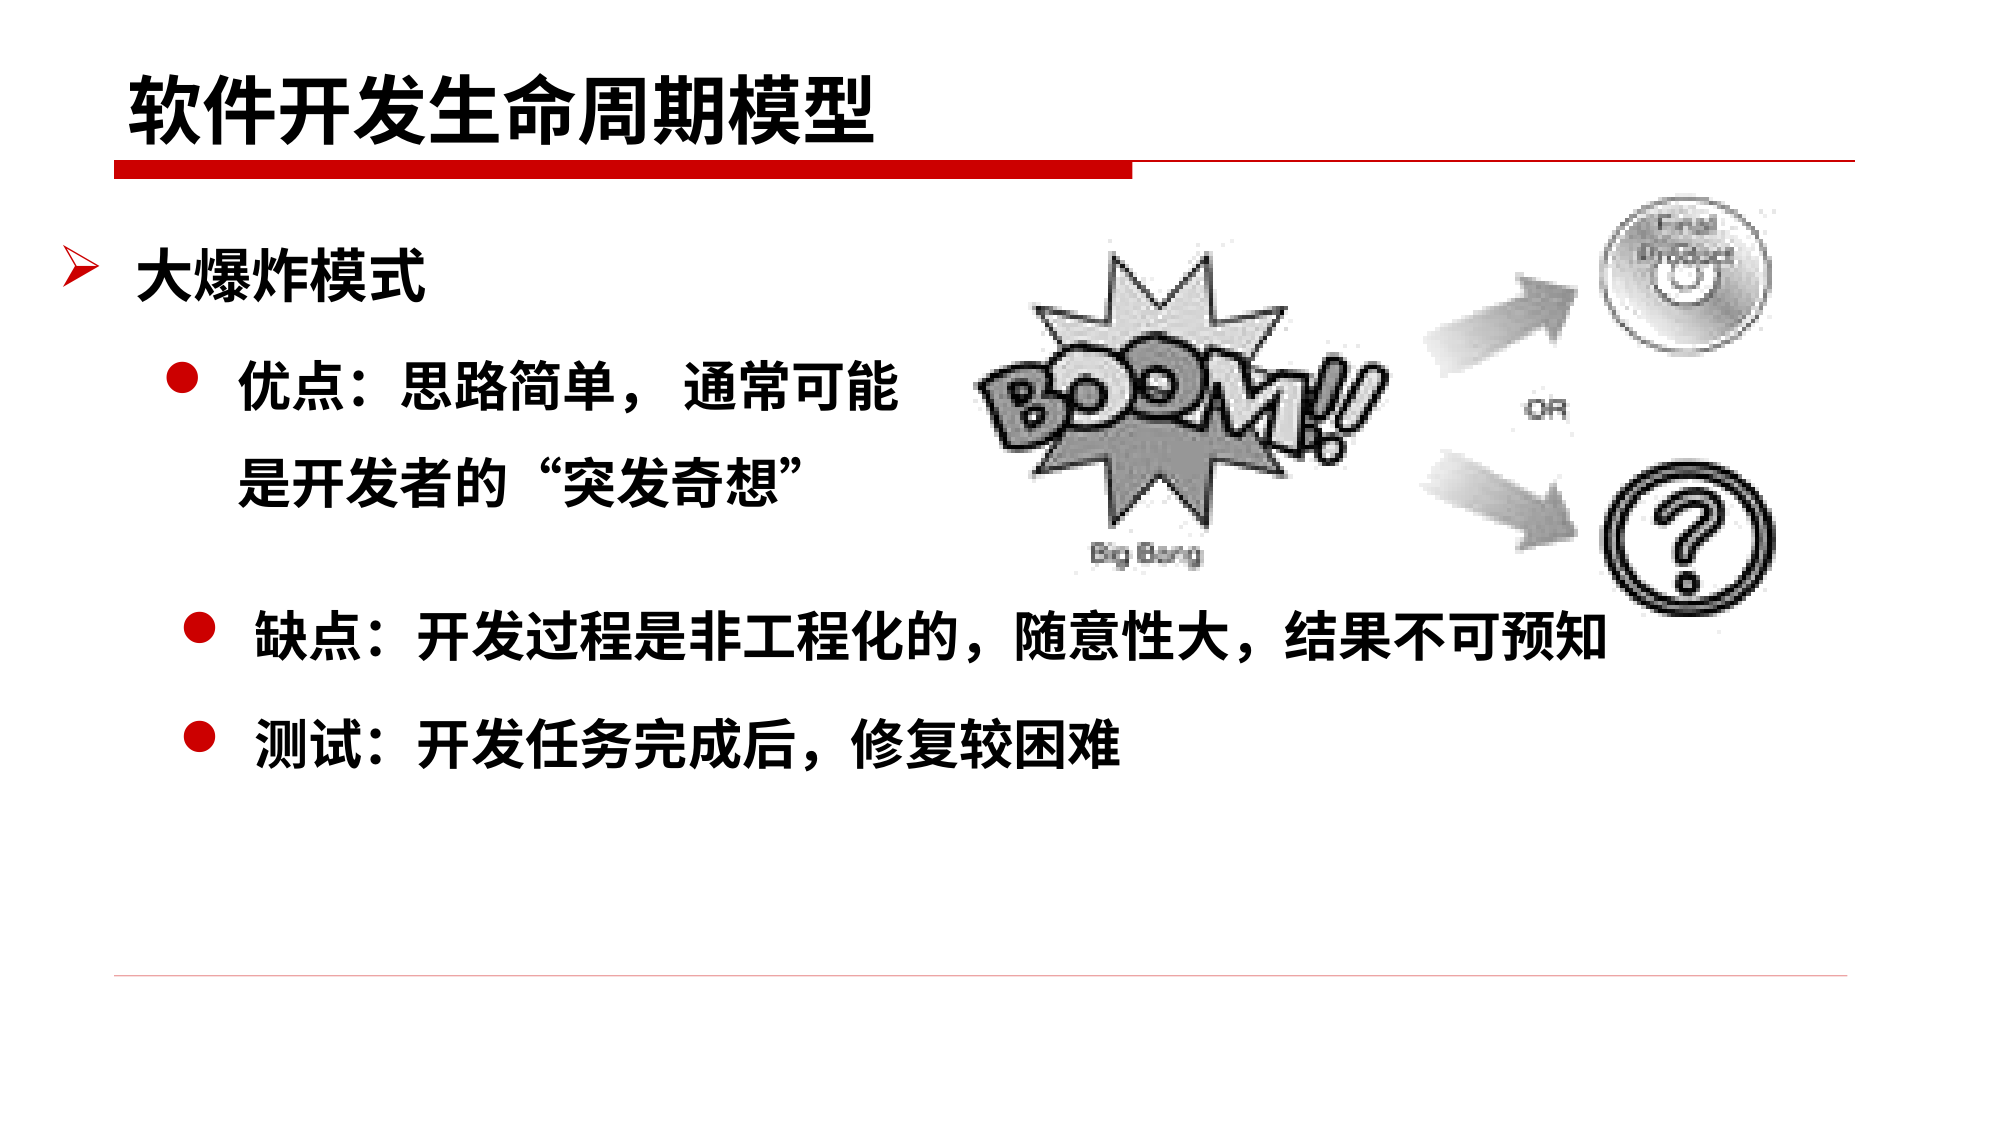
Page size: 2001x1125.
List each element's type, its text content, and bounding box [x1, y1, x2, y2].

list 大爆炸模式 优点：思路简单， 通常可能是开发者的“突发奇想” [43, 196, 930, 897]
title 软件开发生命周期模型 [112, 42, 1863, 161]
text_box 缺点：开发过程是非工程化的，随意性大，结果不可预知 测试：开发任务完成后，修复较困难 [60, 562, 1811, 1125]
picture [935, 172, 1978, 681]
